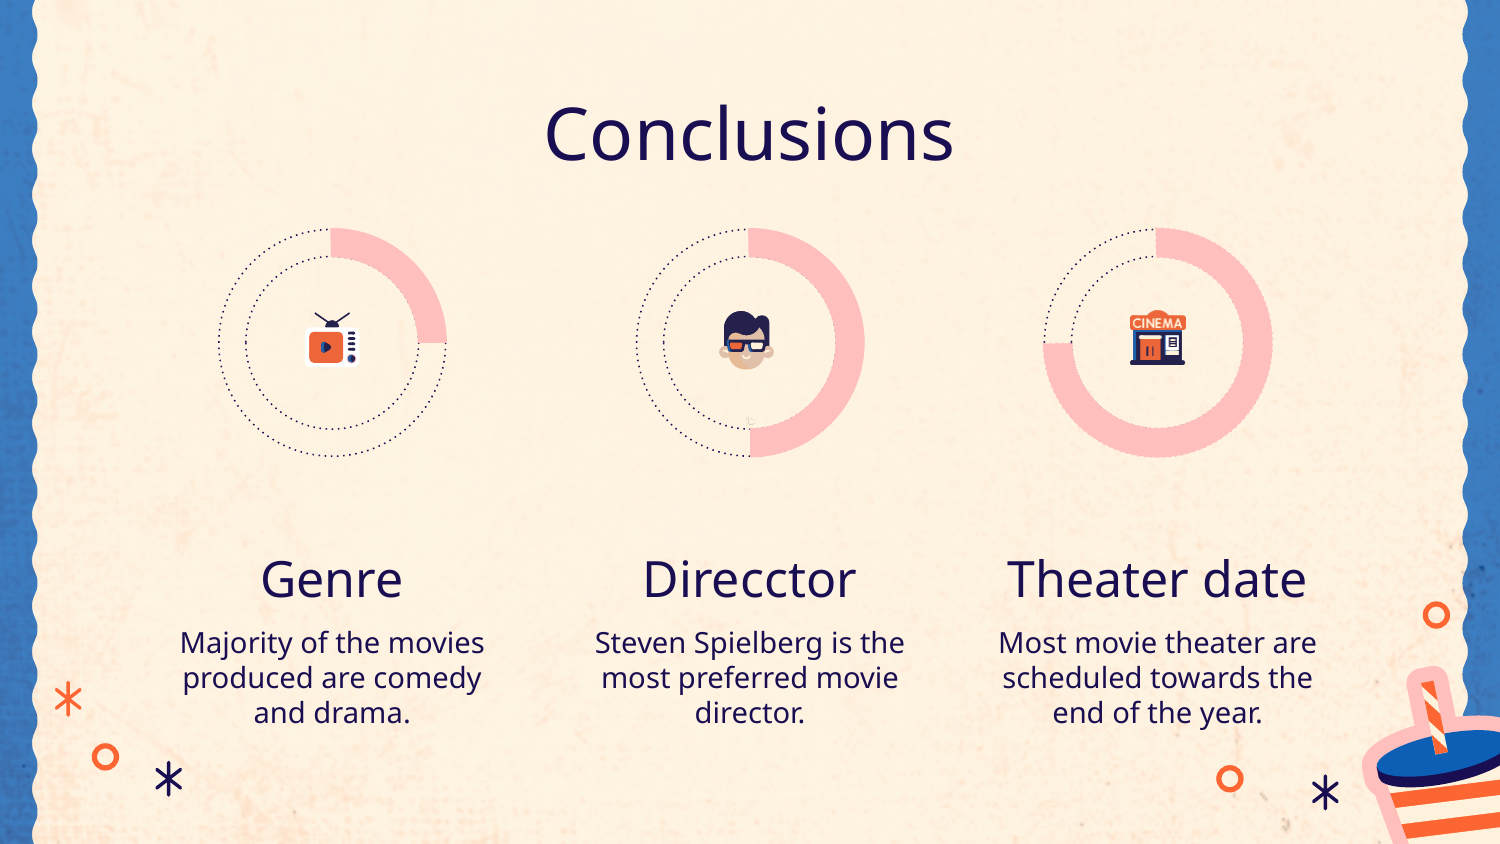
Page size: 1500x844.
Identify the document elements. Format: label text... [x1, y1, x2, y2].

subtitle Genre [153, 557, 511, 623]
subtitle Steven Spielberg is the most preferred movie director. [571, 623, 929, 744]
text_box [304, 312, 360, 368]
subtitle Theater date [979, 557, 1337, 623]
title Conclusions [118, 72, 1382, 167]
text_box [1042, 227, 1273, 458]
subtitle Majority of the movies produced are comedy and drama. [153, 623, 511, 744]
text_box [636, 229, 750, 457]
text_box [748, 228, 865, 458]
picture [745, 416, 755, 428]
picture [1128, 309, 1186, 366]
text_box [218, 229, 446, 457]
text_box [330, 228, 447, 343]
subtitle Direcctor [571, 557, 929, 623]
subtitle Most movie theater are scheduled towards the end of the year. [979, 623, 1337, 744]
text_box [716, 310, 775, 370]
